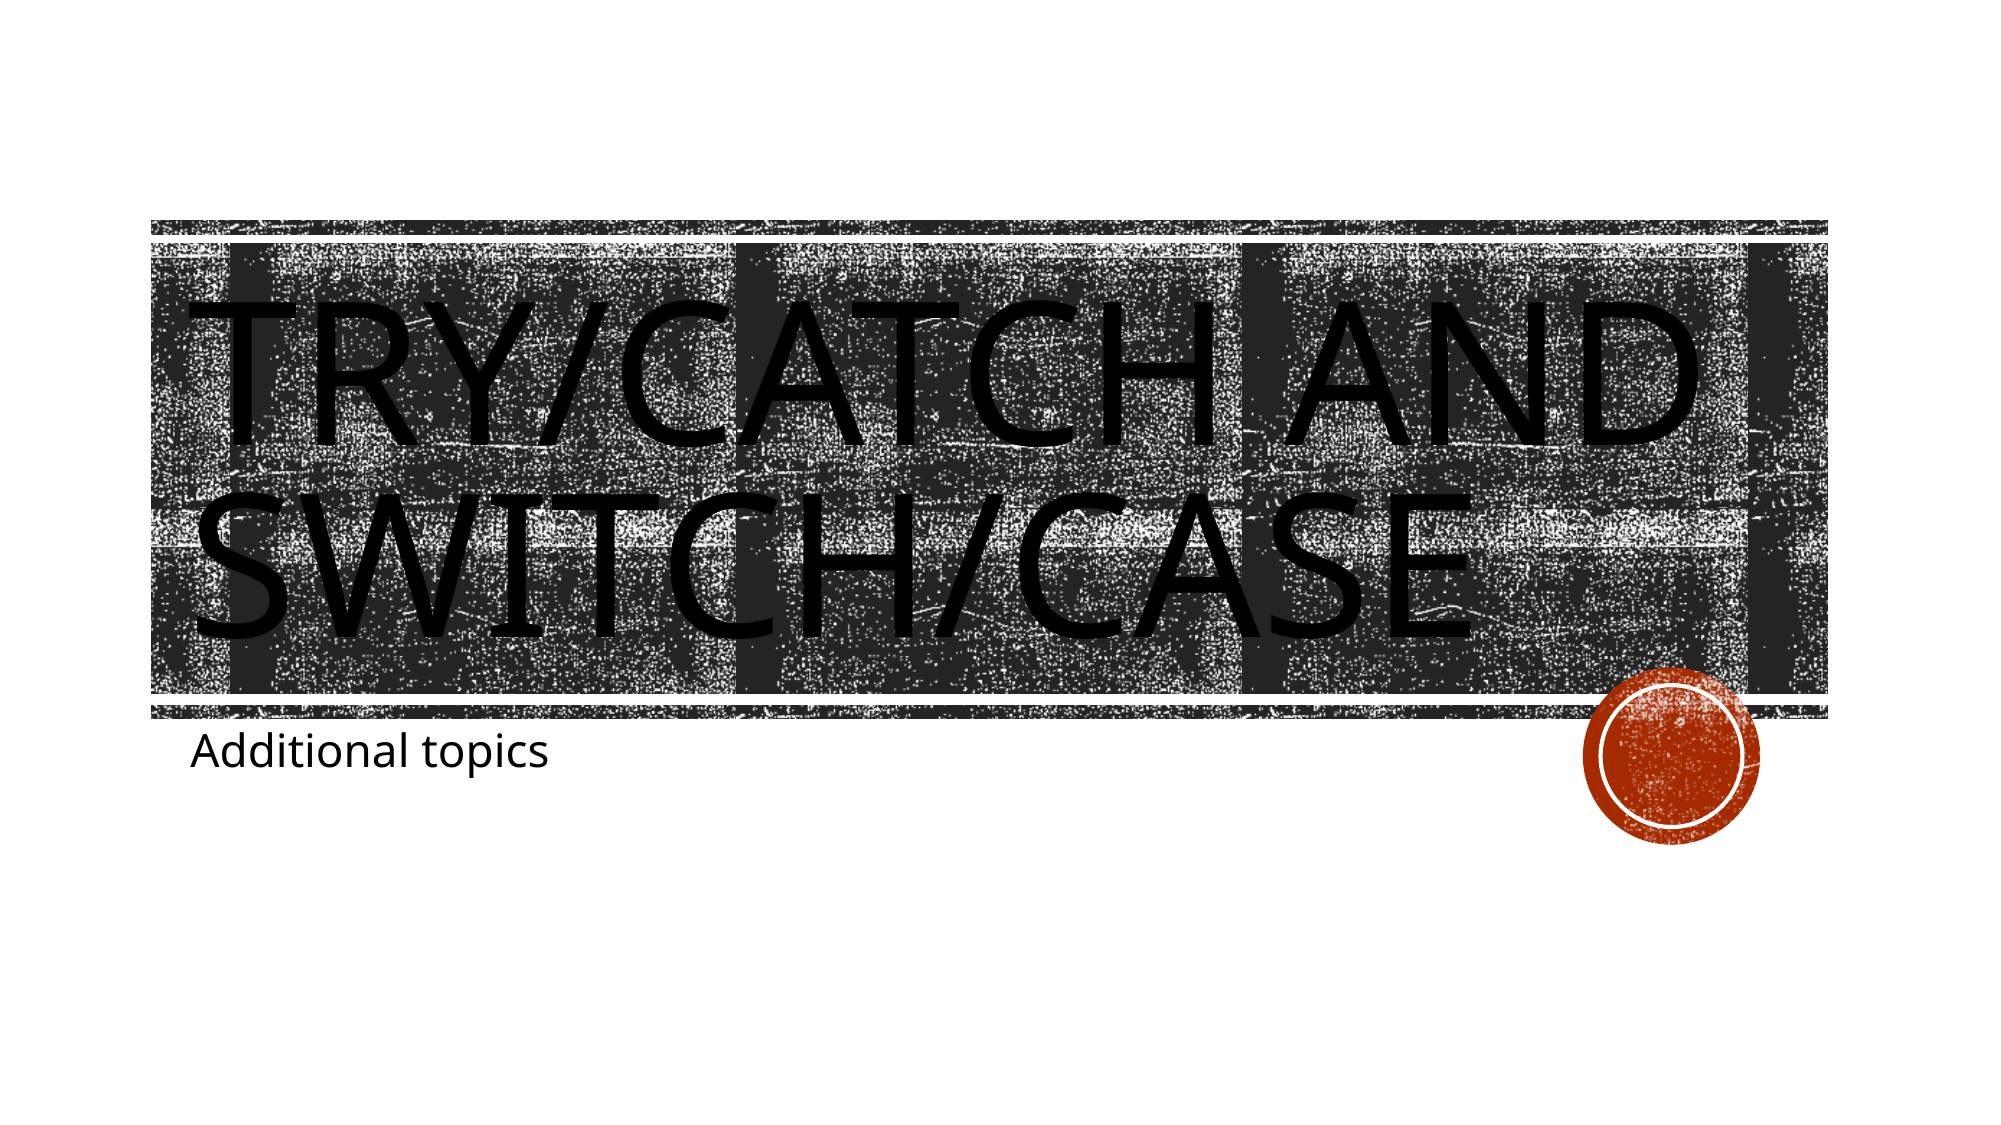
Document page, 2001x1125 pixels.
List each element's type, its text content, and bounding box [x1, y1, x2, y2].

title Try/catch and switch/case [172, 234, 1808, 733]
subtitle Additional topics [175, 720, 1470, 896]
